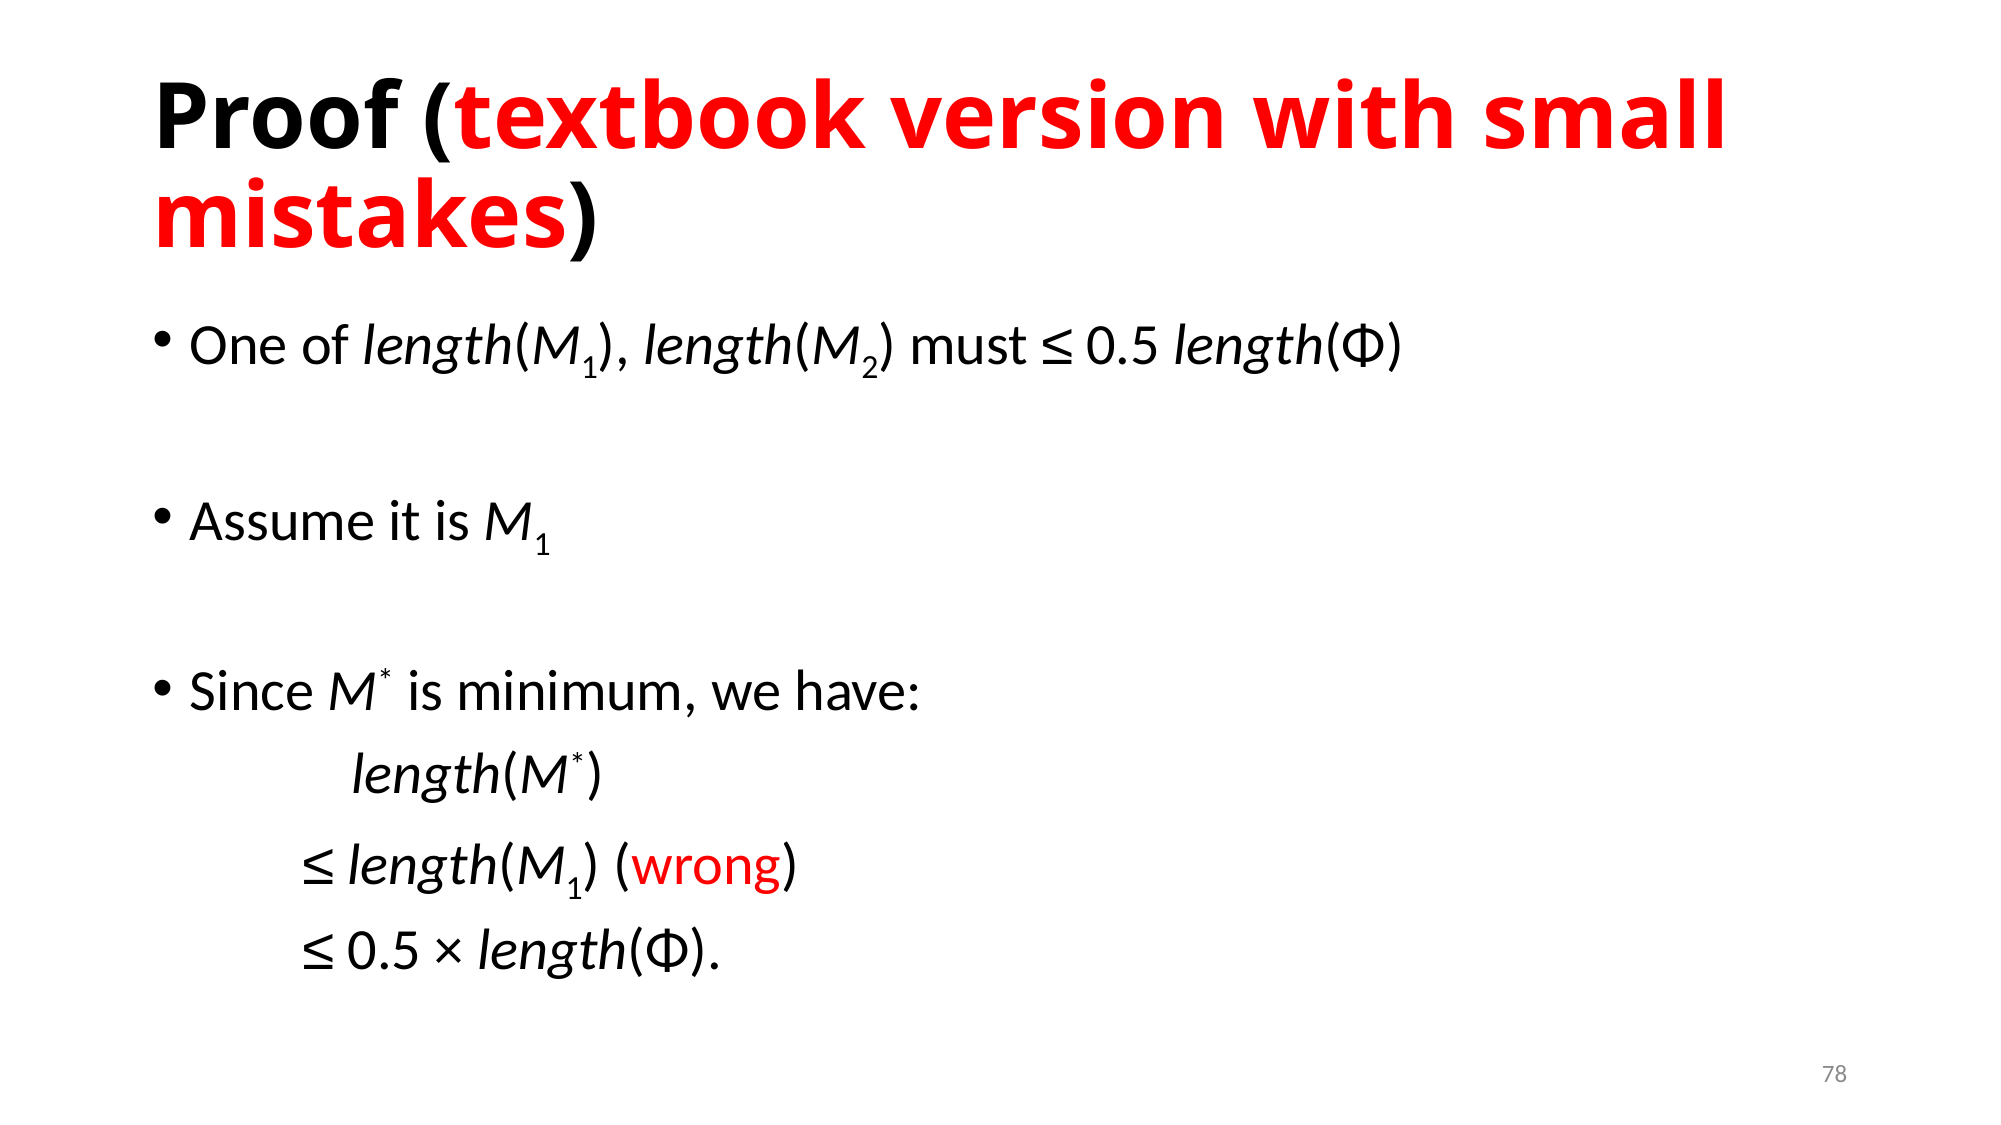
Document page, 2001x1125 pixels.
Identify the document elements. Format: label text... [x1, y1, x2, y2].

slide_number 78 [1412, 1042, 1863, 1103]
title Proof (textbook version with small mistakes) [137, 59, 1863, 278]
list One of length(M1), length(M2) must ≤ 0.5 length(Φ) Assume it is M1 Since M* is minimum, we have: length(M*) ≤ length(M1) (wrong) ≤ 0.5 × length(Φ). [137, 299, 1863, 1014]
